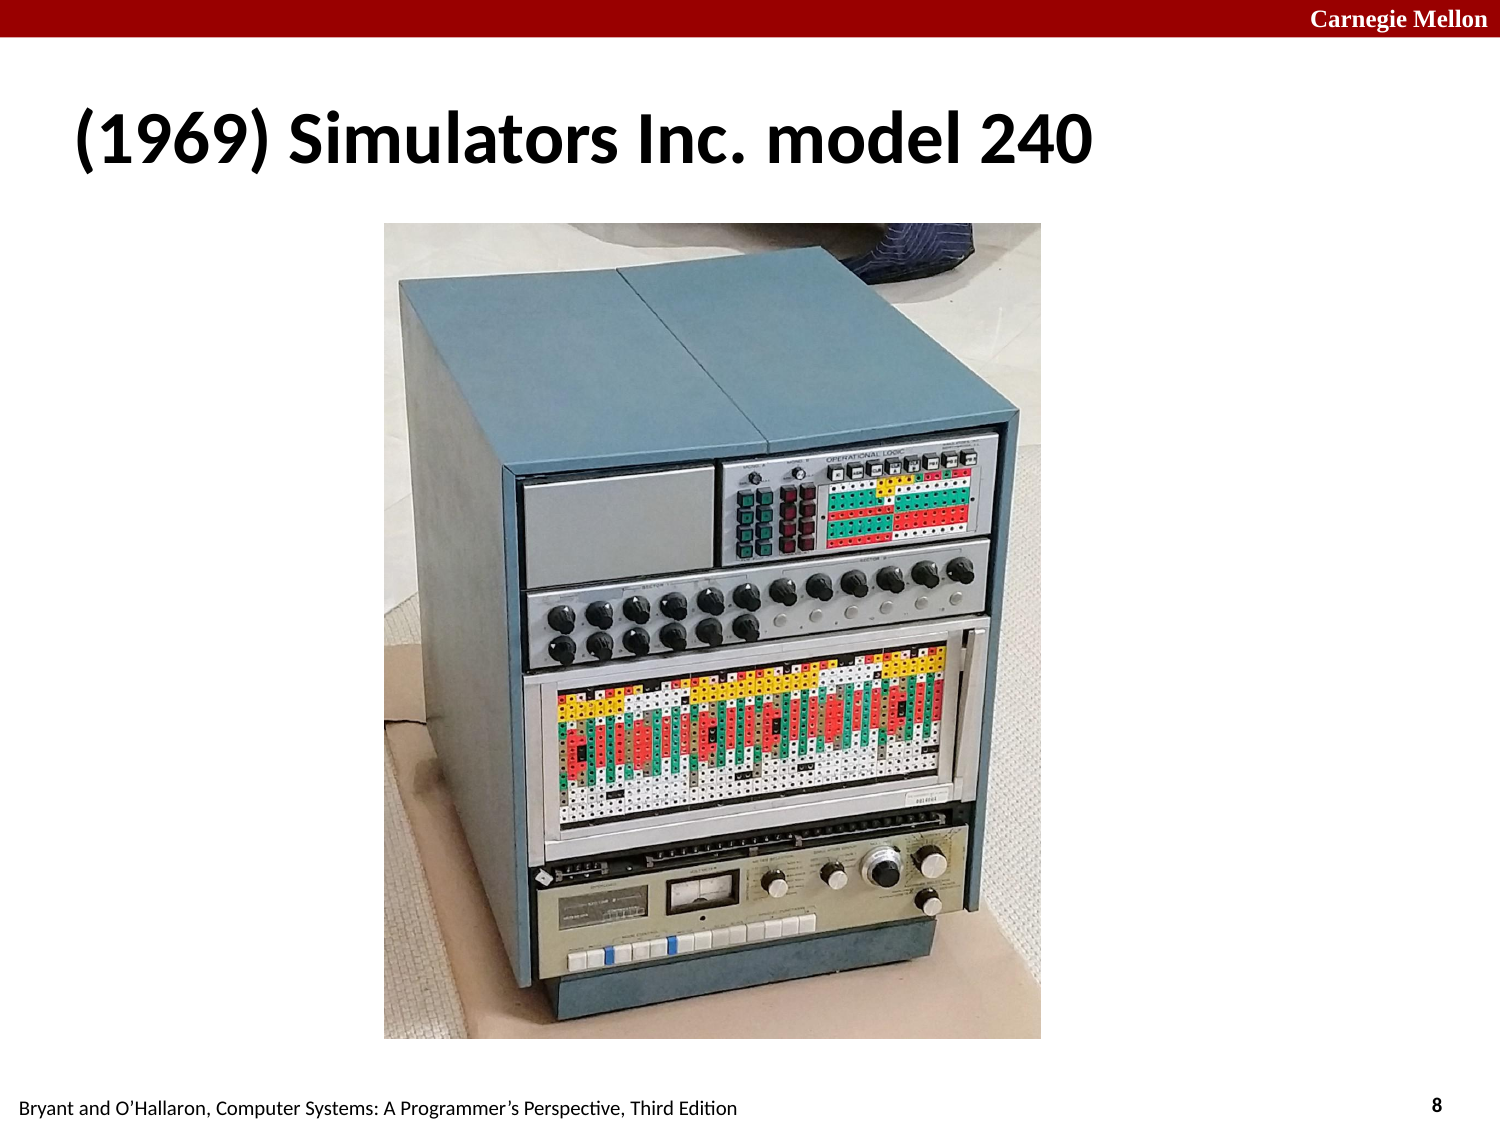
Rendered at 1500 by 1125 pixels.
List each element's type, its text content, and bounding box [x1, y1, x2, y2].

title (1969) Simulators Inc. model 240 [58, 71, 1305, 197]
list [384, 223, 1042, 1040]
